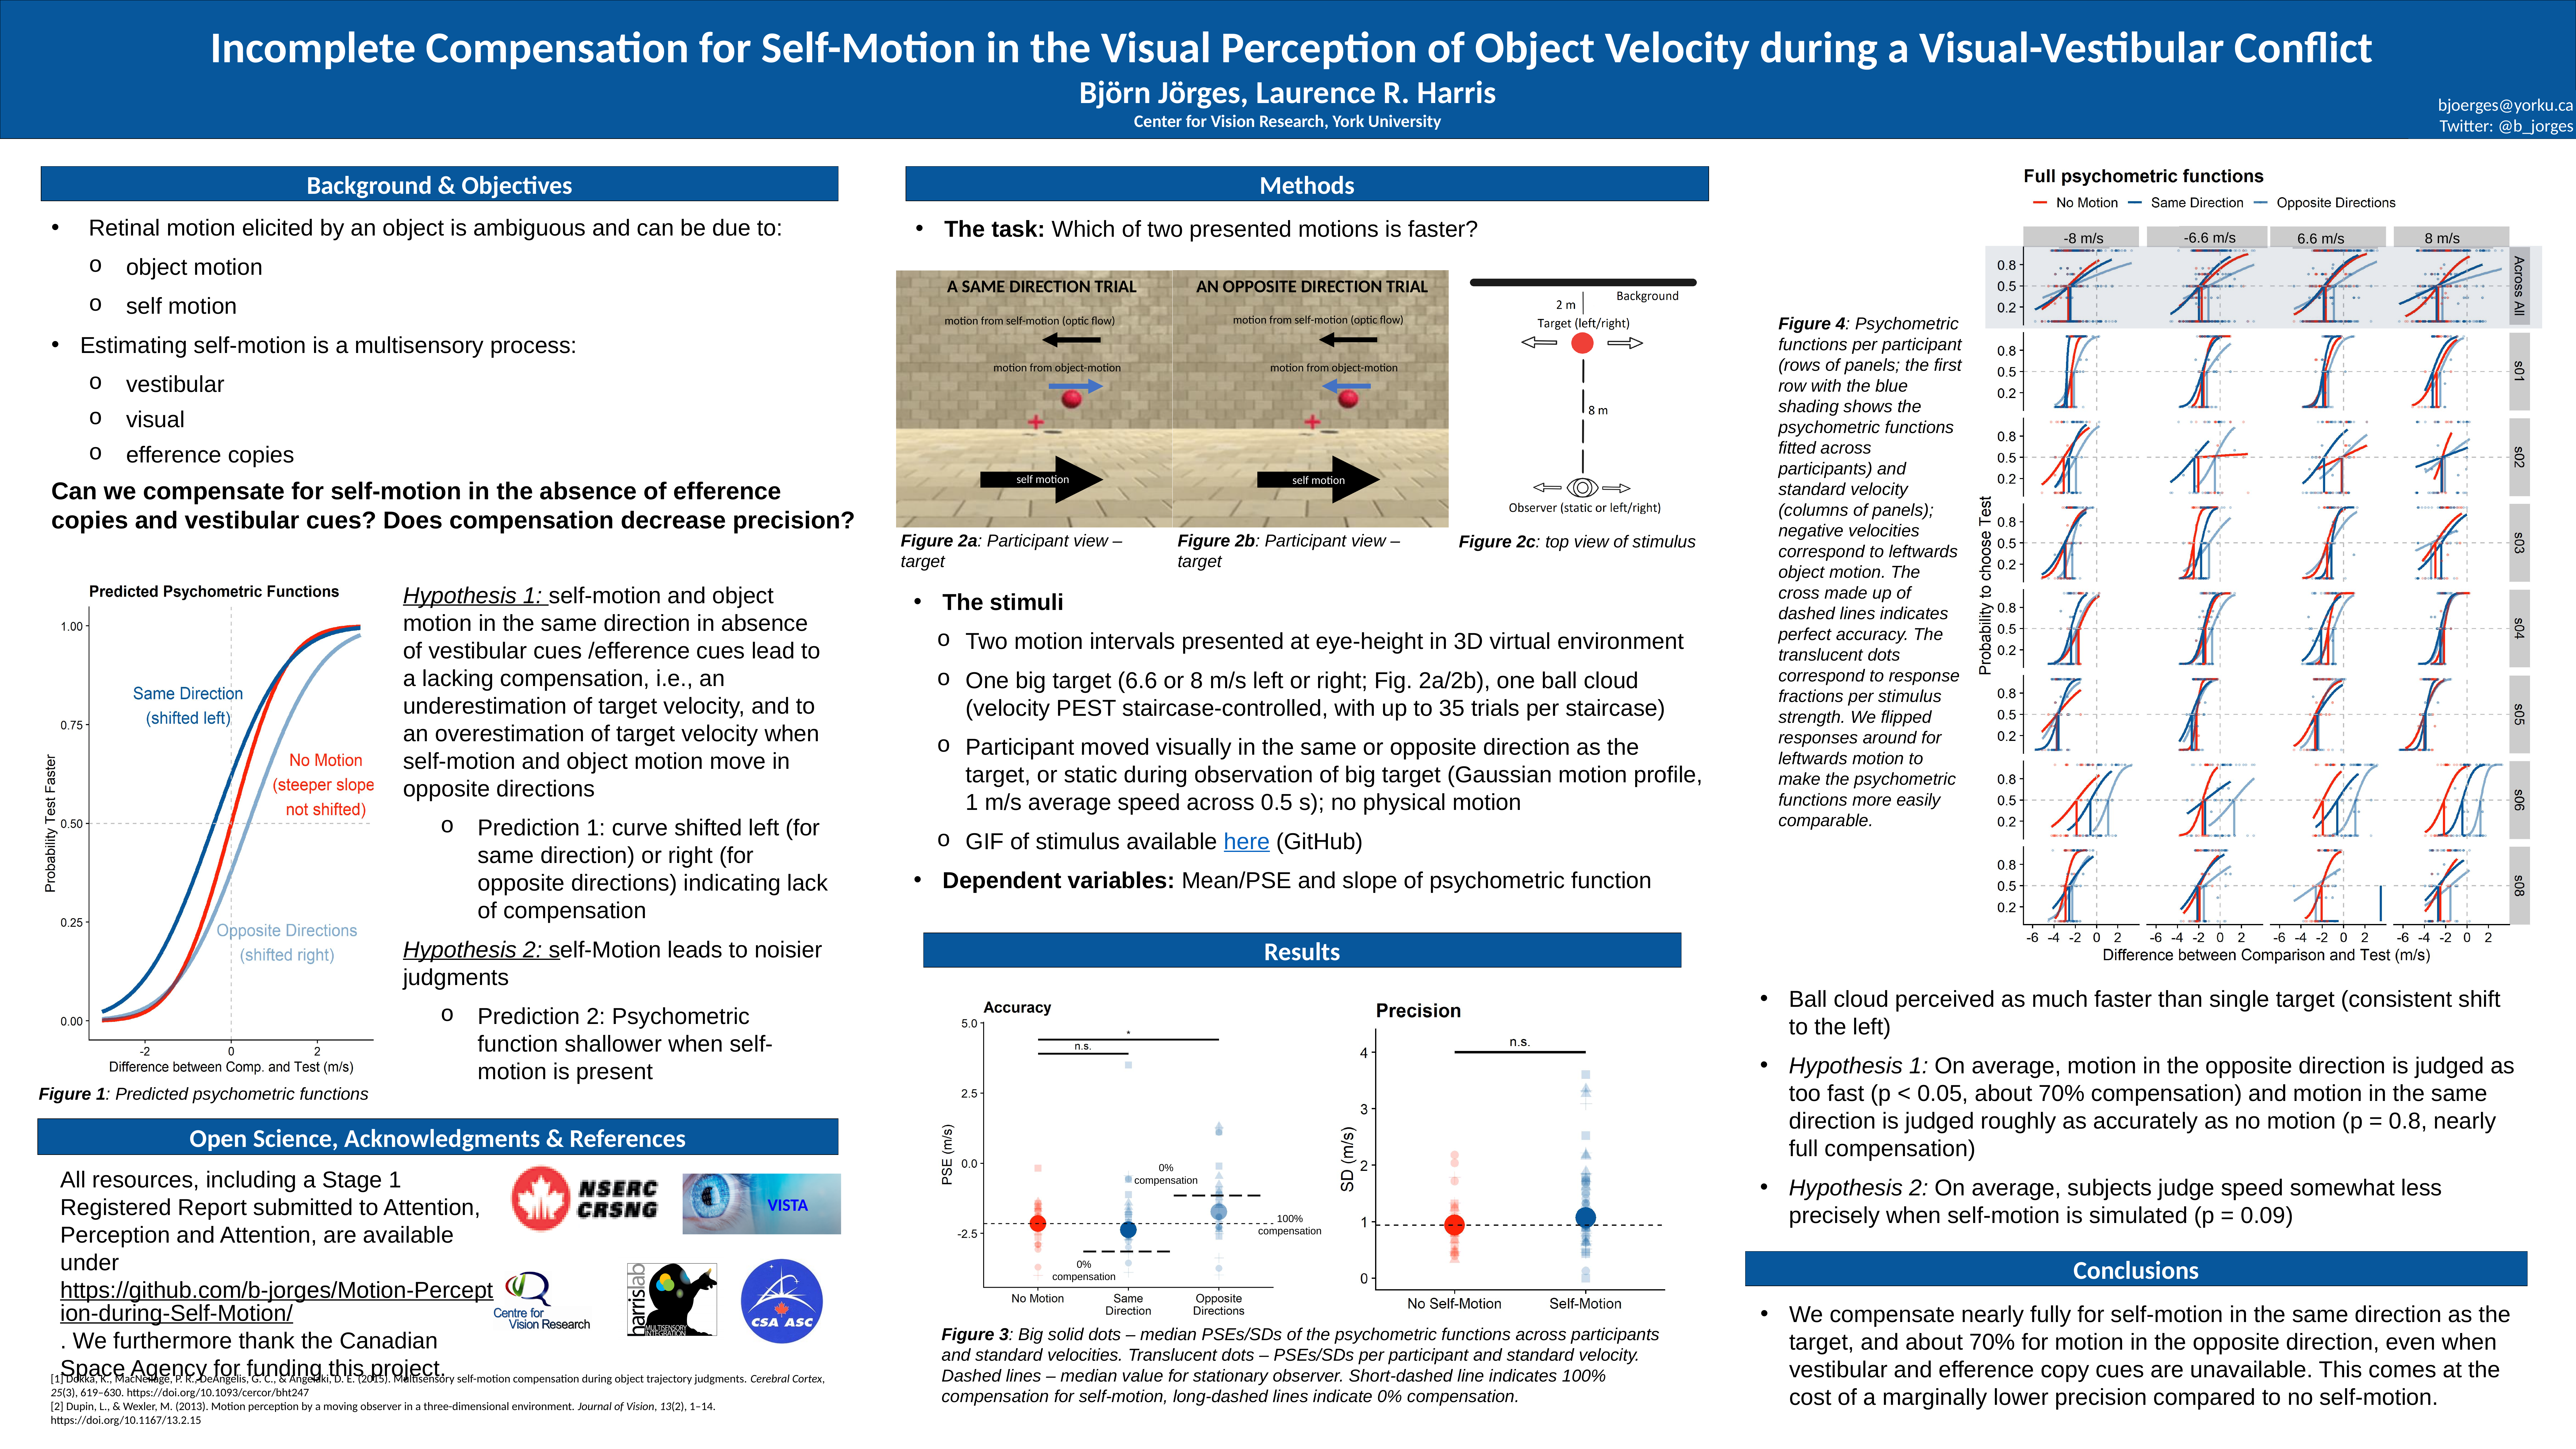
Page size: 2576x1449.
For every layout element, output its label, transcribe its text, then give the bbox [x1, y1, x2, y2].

text_box Retinal motion elicited by an object is ambiguous and can be due to: object motion self motion Estimating self-motion is a multisensory process: vestibular visual efference copies Can we compensate for self-motion in the absence of efference copies and vestibular cues? Does compensation decrease precision? [46, 210, 866, 536]
picture [1971, 161, 2538, 971]
text_box bjoerges@yorku.ca Twitter: @b_jorges [2408, 90, 2576, 139]
text_box [2538, 246, 2543, 329]
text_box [896, 166, 1725, 899]
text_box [38, 1119, 838, 1362]
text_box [923, 933, 1681, 1409]
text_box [1745, 1251, 2531, 1413]
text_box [838, 1174, 841, 1234]
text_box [34, 578, 835, 1106]
text_box Incomplete Compensation for Self-Motion in the Visual Perception of Object Velocity during a Visual-Vestibular Conflict Björn Jörges, Laurence R. Harris Center for Vision Research, York University [0, 0, 2576, 139]
text_box Background & Objectives [41, 166, 838, 201]
text_box Figure 4: Psychometric functions per participant (rows of panels; the first row with the blue shading shows the psychometric functions fitted across participants) and standard velocity (columns of panels); negative velocities correspond to leftwards object motion. The cross made up of dashed lines indicates perfect accuracy. The translucent dots correspond to response fractions per stimulus strength. We flipped responses around for leftwards motion to make the psychometric functions more easily comparable. [1773, 310, 1971, 832]
text_box [1] Dokka, K., MacNeilage, P. R., DeAngelis, G. C., & Angelaki, D. E. (2015). Multisensory self-motion compensation during object trajectory judgments. Cerebral Cortex, 25(3), 619–630. https://doi.org/10.1093/cercor/bht247 [2] Dupin, L., & Wexler, M. (2013). Motion perception by a moving observer in a three-dimensional environment. Journal of Vision, 13(2), 1–14. https://doi.org/10.1167/13.2.15 [46, 1369, 841, 1429]
text_box Ball cloud perceived as much faster than single target (consistent shift to the left) Hypothesis 1: On average, motion in the opposite direction is judged as too fast (p < 0.05, about 70% compensation) and motion in the same direction is judged roughly as accurately as no motion (p = 0.8, nearly full compensation) Hypothesis 2: On average, subjects judge speed somewhat less precisely when self-motion is simulated (p = 0.09) [1755, 981, 2532, 1230]
